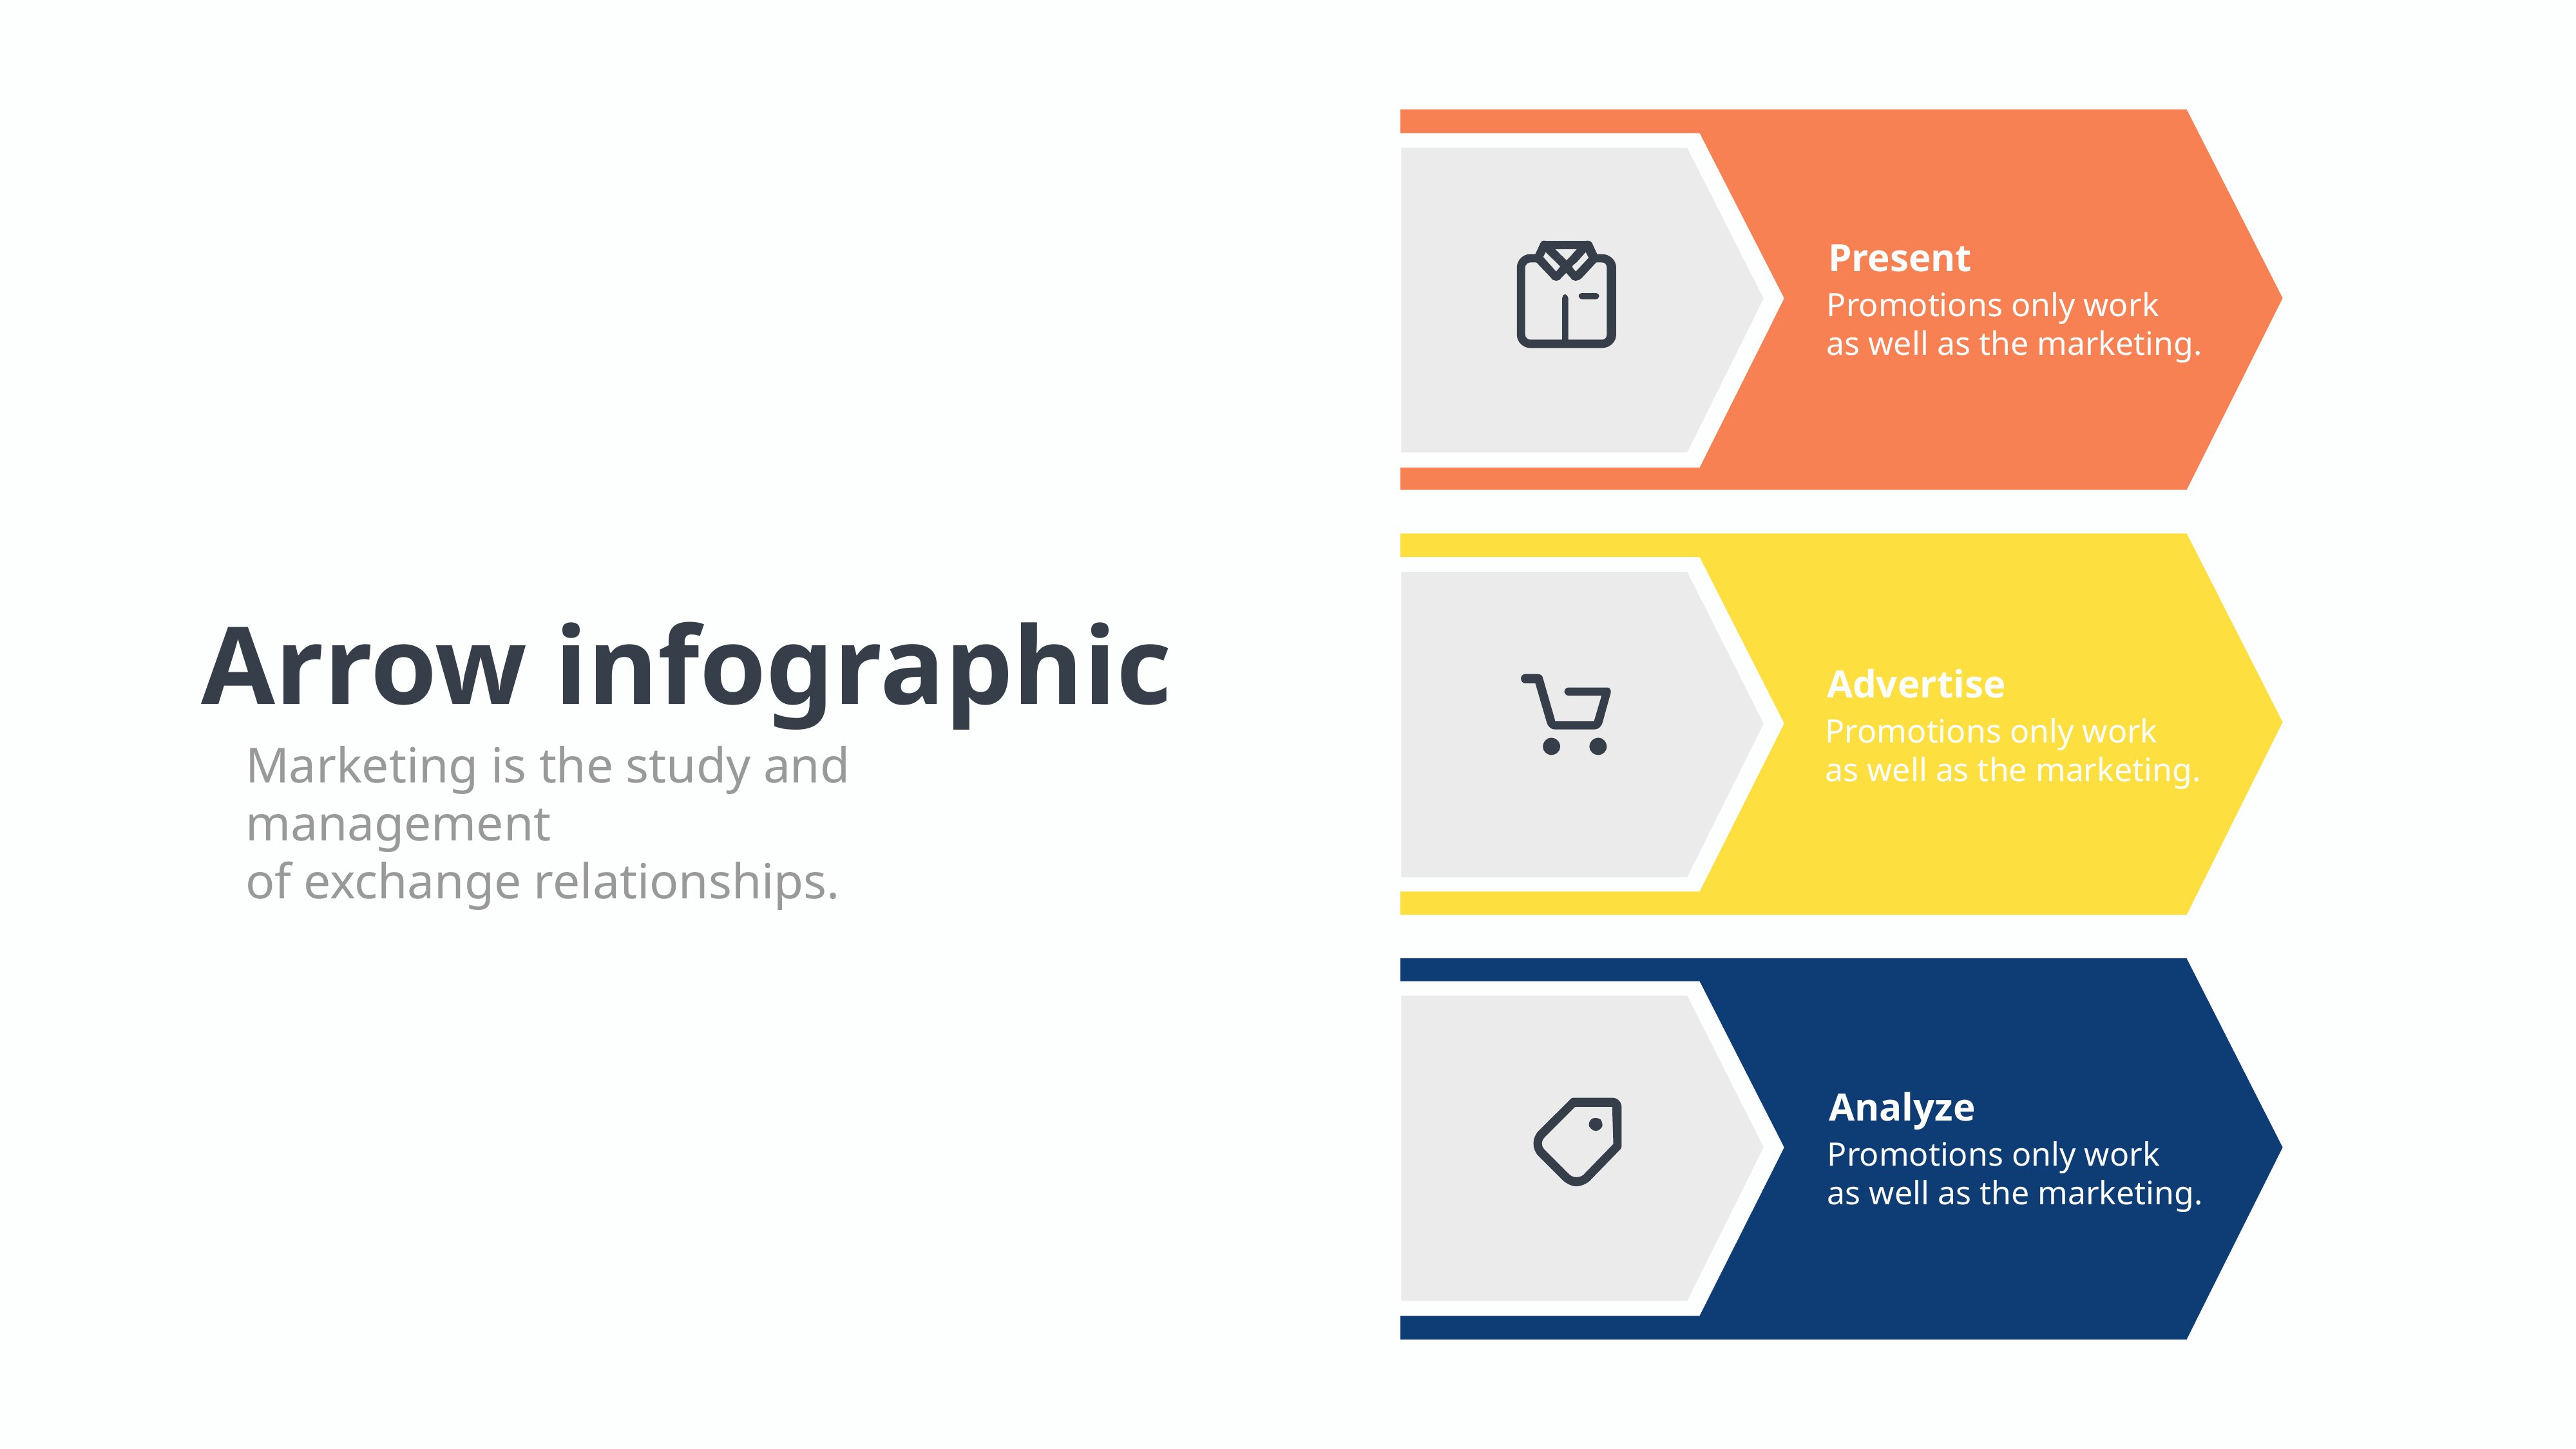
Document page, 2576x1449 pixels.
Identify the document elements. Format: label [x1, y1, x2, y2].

text_box [1534, 240, 1561, 261]
text_box [1396, 557, 1784, 892]
text_box [1589, 1117, 1603, 1132]
text_box [1567, 253, 1598, 281]
text_box [1396, 133, 1784, 468]
text_box [1547, 240, 1585, 249]
text_box [1543, 737, 1561, 755]
text_box [1400, 109, 2247, 490]
text_box [1396, 981, 1784, 1316]
text_box [235, 592, 1177, 857]
text_box [1400, 958, 2247, 1340]
text_box [1589, 737, 1607, 755]
text_box [1521, 674, 1611, 730]
text_box [2275, 282, 2283, 315]
text_box [1534, 253, 1573, 281]
text_box [1817, 229, 2275, 446]
text_box [2273, 703, 2283, 741]
text_box [1533, 1097, 1622, 1187]
text_box [1815, 655, 2273, 873]
text_box [2275, 1132, 2283, 1162]
text_box [1571, 240, 1598, 261]
text_box [1401, 147, 1764, 453]
text_box [1562, 294, 1569, 345]
text_box [1817, 1078, 2275, 1295]
text_box [1516, 254, 1616, 348]
text_box [1401, 996, 1764, 1302]
text_box [1400, 533, 2249, 915]
text_box [1578, 293, 1599, 299]
text_box [1401, 572, 1764, 878]
